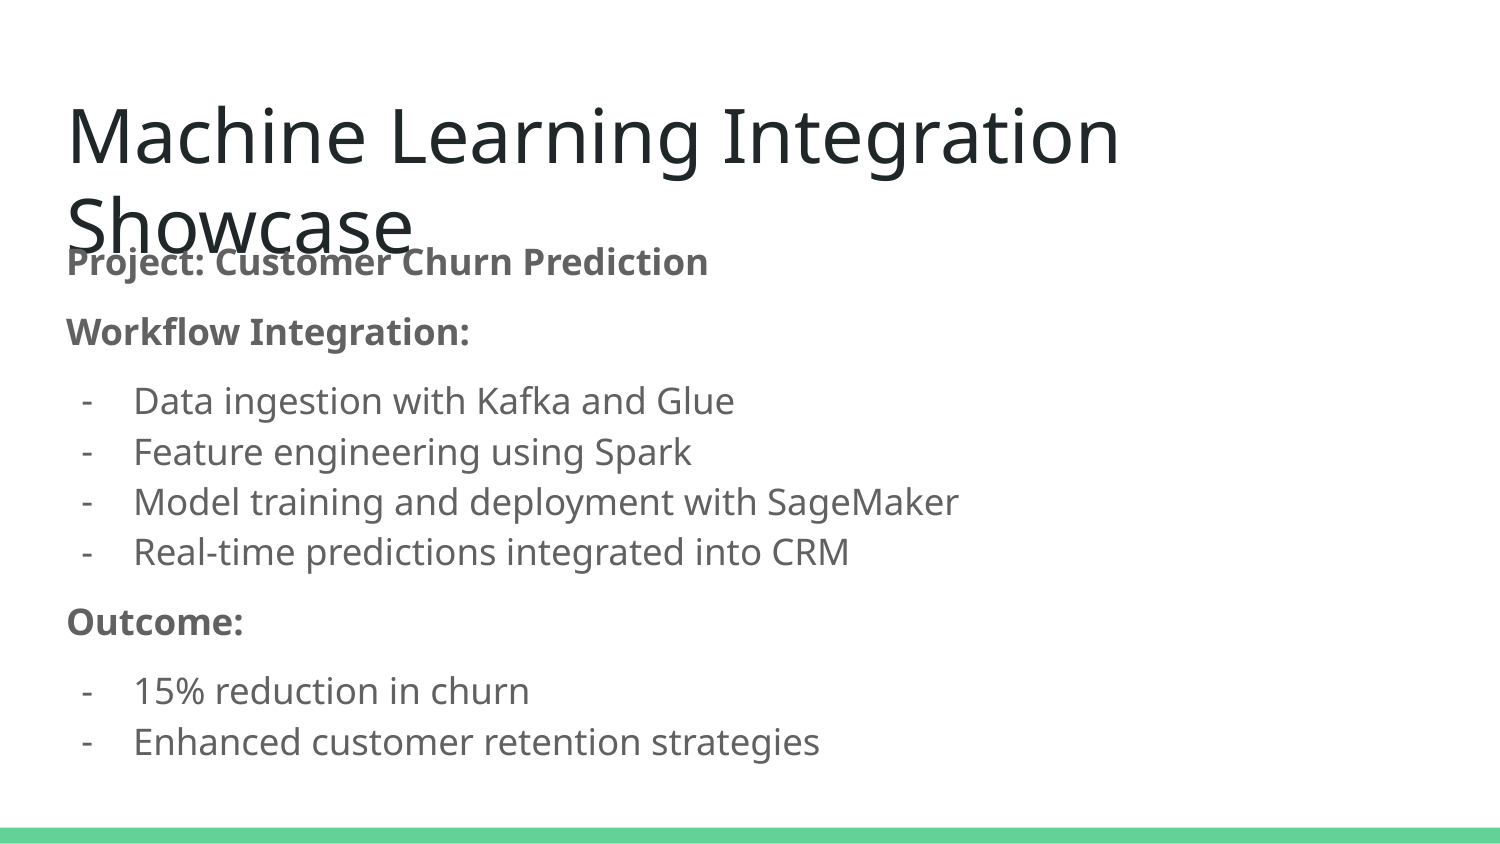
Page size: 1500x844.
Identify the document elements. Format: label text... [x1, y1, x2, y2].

list Project: Customer Churn Prediction Workflow Integration: Data ingestion with Kafka and Glue Feature engineering using Spark Model training and deployment with SageMaker Real-time predictions integrated into CRM Outcome: 15% reduction in churn Enhanced customer retention strategies [51, 217, 1449, 778]
title Machine Learning Integration Showcase [51, 72, 1449, 167]
